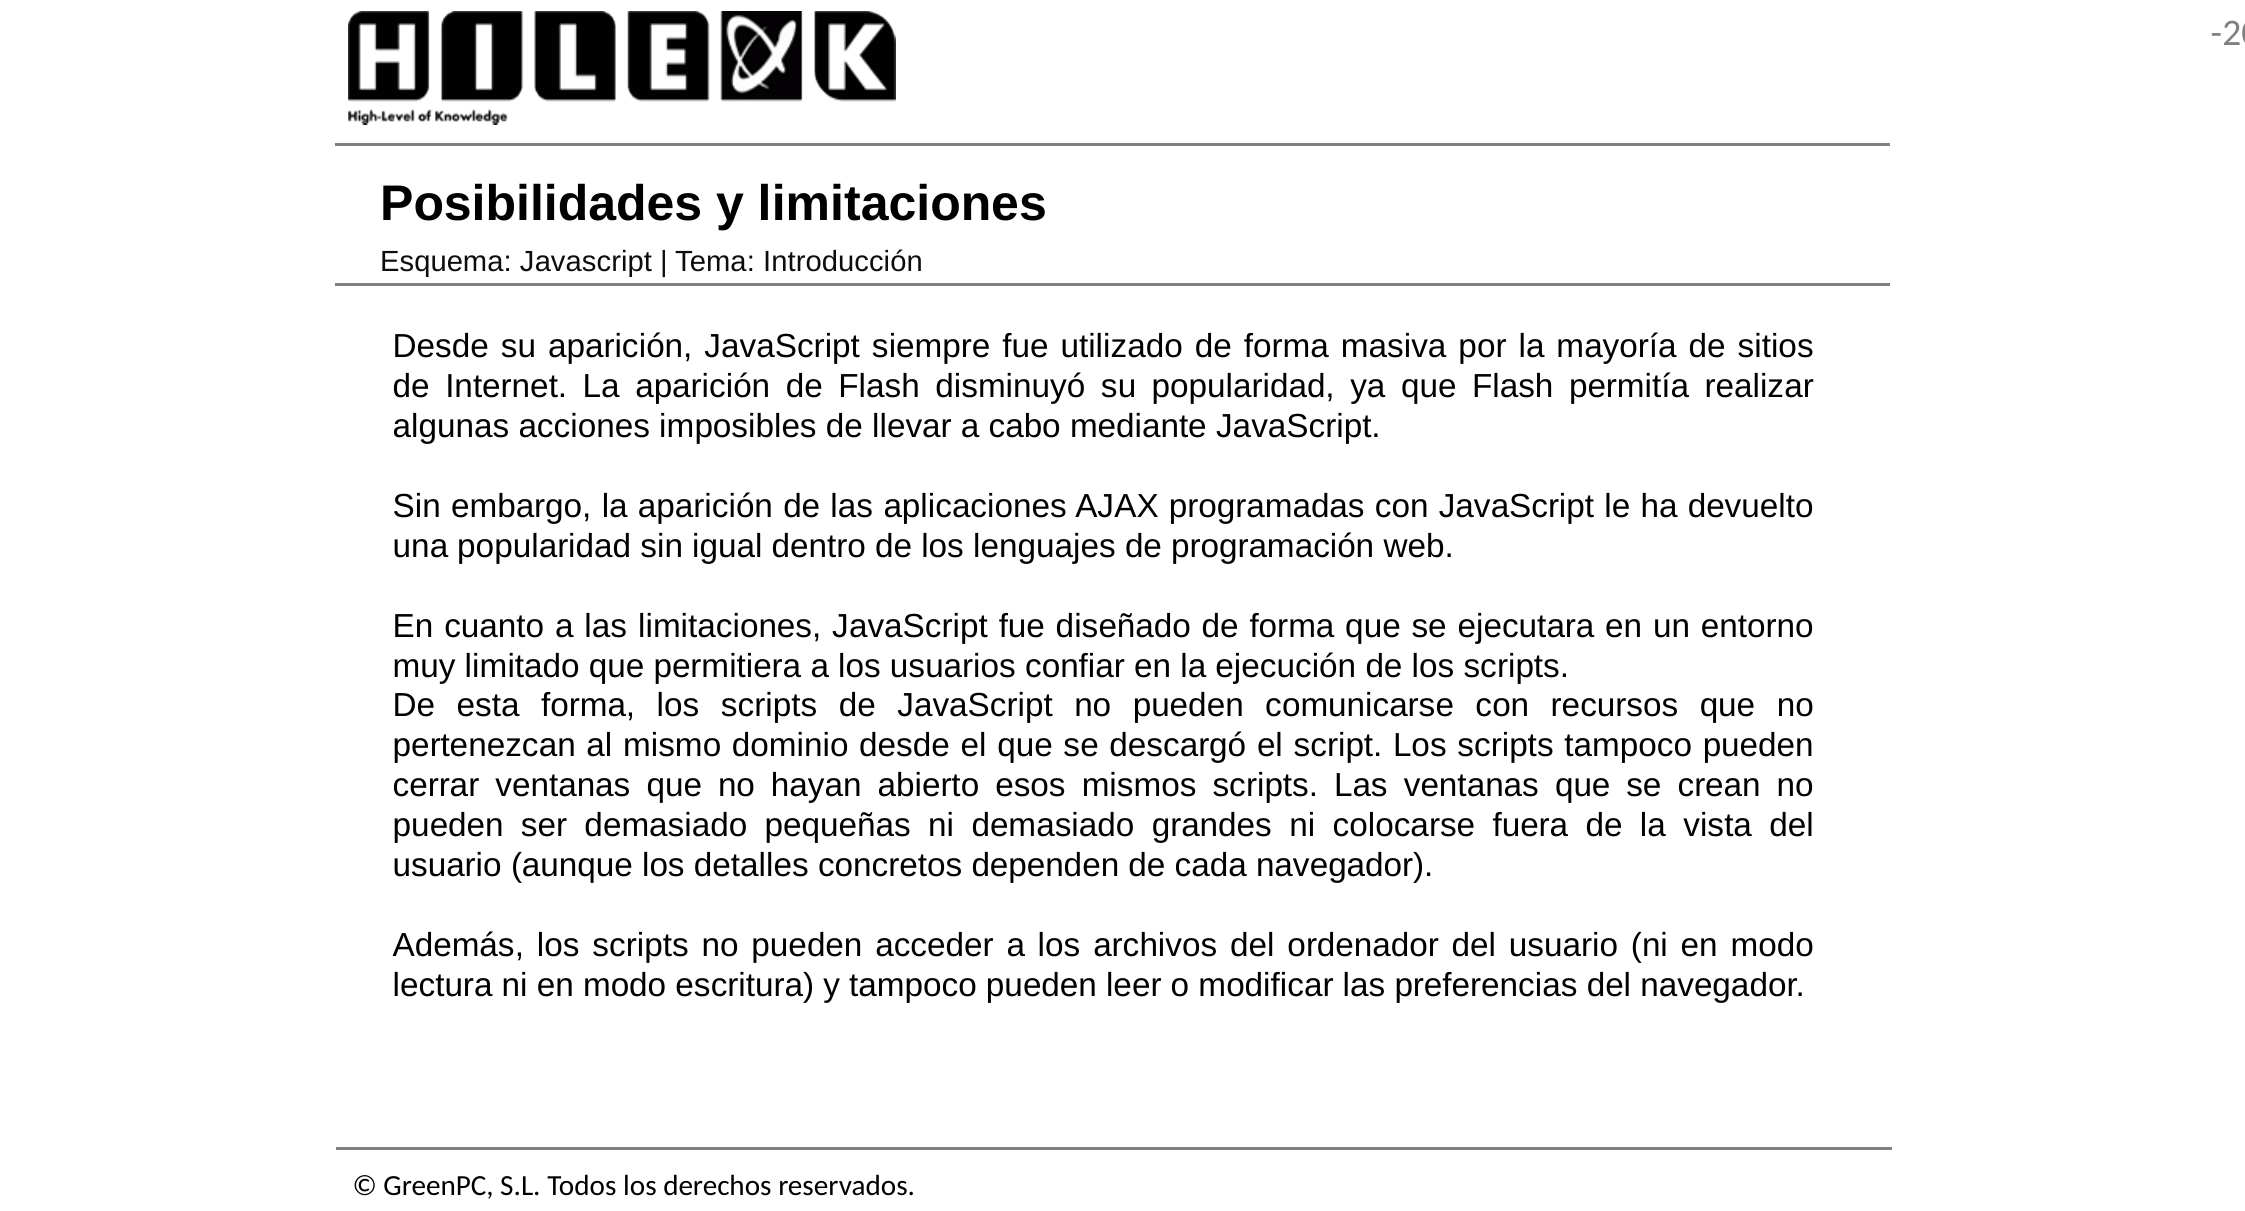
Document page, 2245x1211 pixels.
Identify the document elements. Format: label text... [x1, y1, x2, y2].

text_box Desde su aparición, JavaScript siempre fue utilizado de forma masiva por la mayoría de sitios de Internet. La aparición de Flash disminuyó su popularidad, ya que Flash permitía realizar algunas acciones imposibles de llevar a cabo mediante JavaScript. Sin embargo, la aparición de las aplicaciones AJAX programadas con JavaScript le ha devuelto una popularidad sin igual dentro de los lenguajes de programación web. En cuanto a las limitaciones, JavaScript fue diseñado de forma que se ejecutara en un entorno muy limitado que permitiera a los usuarios confiar en la ejecución de los scripts. De esta forma, los scripts de JavaScript no pueden comunicarse con recursos que no pertenezcan al mismo dominio desde el que se descargó el script. Los scripts tampoco pueden cerrar ventanas que no hayan abierto esos mismos scripts. Las ventanas que se crean no pueden ser demasiado pequeñas ni demasiado grandes ni colocarse fuera de la vista del usuario (aunque los detalles concretos dependen de cada navegador). Además, los scripts no pueden acceder a los archivos del ordenador del usuario (ni en modo lectura ni en modo escritura) y tampoco pueden leer o modificar las preferencias del navegador. [377, 316, 1831, 1011]
picture [348, 11, 896, 125]
title Posibilidades y limitaciones [360, 159, 1879, 241]
list Esquema: Javascript | Tema: Introducción [360, 231, 1106, 288]
